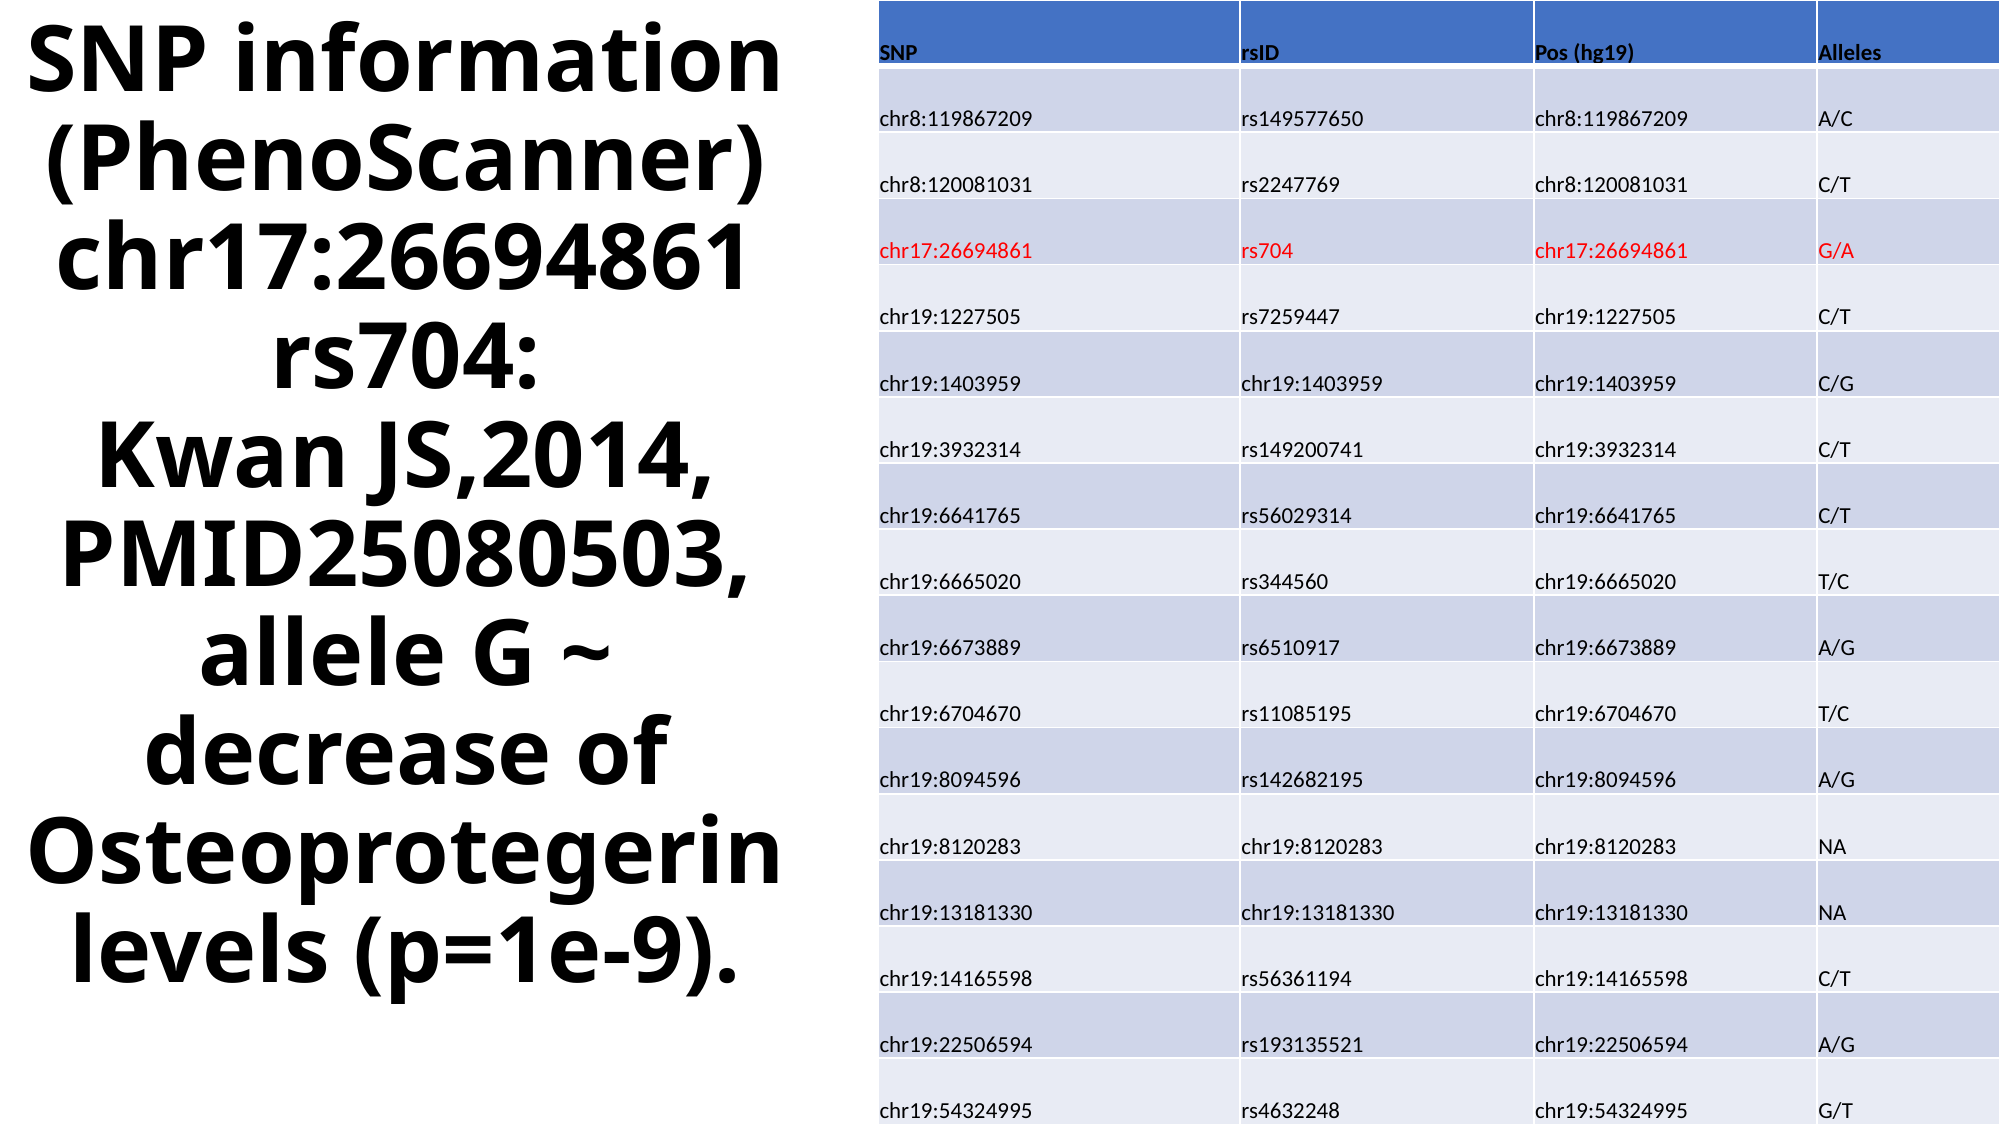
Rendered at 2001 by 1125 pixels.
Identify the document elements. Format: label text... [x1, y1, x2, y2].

table_cell rs56361194 [1241, 927, 1533, 991]
table_cell T/C [1818, 530, 1999, 594]
table_cell chr19:6704670 [1535, 662, 1816, 727]
table_cell chr8:119867209 [879, 69, 1239, 131]
table_cell NA [1818, 861, 1999, 925]
table_cell rs2247769 [1241, 133, 1533, 198]
table_cell chr8:120081031 [879, 133, 1239, 198]
table_cell rs142682195 [1241, 728, 1533, 793]
table_cell chr19:1227505 [879, 265, 1239, 330]
table_cell A/C [1818, 69, 1999, 131]
table_cell rs11085195 [1241, 662, 1533, 727]
table_cell chr19:6673889 [879, 596, 1239, 661]
table_cell chr19:22506594 [879, 993, 1239, 1057]
table_cell rs7259447 [1241, 265, 1533, 330]
table_cell chr19:13181330 [1535, 861, 1816, 925]
table_cell C/T [1818, 265, 1999, 330]
table_cell C/T [1818, 133, 1999, 198]
table_cell A/G [1818, 728, 1999, 793]
table_header SNP [879, 1, 1239, 63]
table_cell rs193135521 [1241, 993, 1533, 1057]
table_cell chr19:22506594 [1535, 993, 1816, 1057]
table_cell rs149577650 [1241, 69, 1533, 131]
table_cell C/G [1818, 332, 1999, 396]
table_cell chr19:6641765 [879, 464, 1239, 528]
table_cell chr19:8120283 [1241, 795, 1533, 859]
table_cell chr19:1403959 [1241, 332, 1533, 396]
table_cell G/A [1818, 199, 1999, 264]
table_cell rs4632248 [1241, 1059, 1533, 1124]
title SNP information (PhenoScanner) chr17:26694861 rs704: Kwan JS,2014, PMID25080503, allele G ~ decrease of Osteoprotegerin levels (p=1e-9). [0, 0, 812, 1125]
table_cell rs149200741 [1241, 398, 1533, 462]
table_cell C/T [1818, 927, 1999, 991]
table_cell rs704 [1241, 199, 1533, 264]
table_cell chr17:26694861 [879, 199, 1239, 264]
table_cell rs56029314 [1241, 464, 1533, 528]
table_cell chr19:54324995 [1535, 1059, 1816, 1124]
table_cell chr17:26694861 [1535, 199, 1816, 264]
table_cell rs6510917 [1241, 596, 1533, 661]
table_cell chr19:8094596 [1535, 728, 1816, 793]
table_cell NA [1818, 795, 1999, 859]
table_cell chr19:6665020 [879, 530, 1239, 594]
table_cell chr19:3932314 [879, 398, 1239, 462]
table_cell chr19:1403959 [1535, 332, 1816, 396]
table_cell chr19:3932314 [1535, 398, 1816, 462]
table_cell rs344560 [1241, 530, 1533, 594]
table_header rsID [1241, 1, 1533, 63]
table_header Pos (hg19) [1535, 1, 1816, 63]
table_cell G/T [1818, 1059, 1999, 1124]
table_cell chr19:1227505 [1535, 265, 1816, 330]
table_cell chr19:6665020 [1535, 530, 1816, 594]
table_cell chr19:13181330 [1241, 861, 1533, 925]
table_cell chr19:6641765 [1535, 464, 1816, 528]
table_cell C/T [1818, 464, 1999, 528]
table_cell chr19:1403959 [879, 332, 1239, 396]
table_cell A/G [1818, 993, 1999, 1057]
table_cell chr19:14165598 [879, 927, 1239, 991]
table_cell chr19:8120283 [879, 795, 1239, 859]
table_cell T/C [1818, 662, 1999, 727]
table_cell chr8:120081031 [1535, 133, 1816, 198]
table_cell chr19:6673889 [1535, 596, 1816, 661]
table_header Alleles [1818, 1, 1999, 63]
table_cell chr8:119867209 [1535, 69, 1816, 131]
table_cell A/G [1818, 596, 1999, 661]
table_cell C/T [1818, 398, 1999, 462]
table_cell chr19:8120283 [1535, 795, 1816, 859]
table_cell chr19:14165598 [1535, 927, 1816, 991]
table_cell chr19:6704670 [879, 662, 1239, 727]
table_cell chr19:8094596 [879, 728, 1239, 793]
table_cell chr19:13181330 [879, 861, 1239, 925]
table_cell chr19:54324995 [879, 1059, 1239, 1124]
